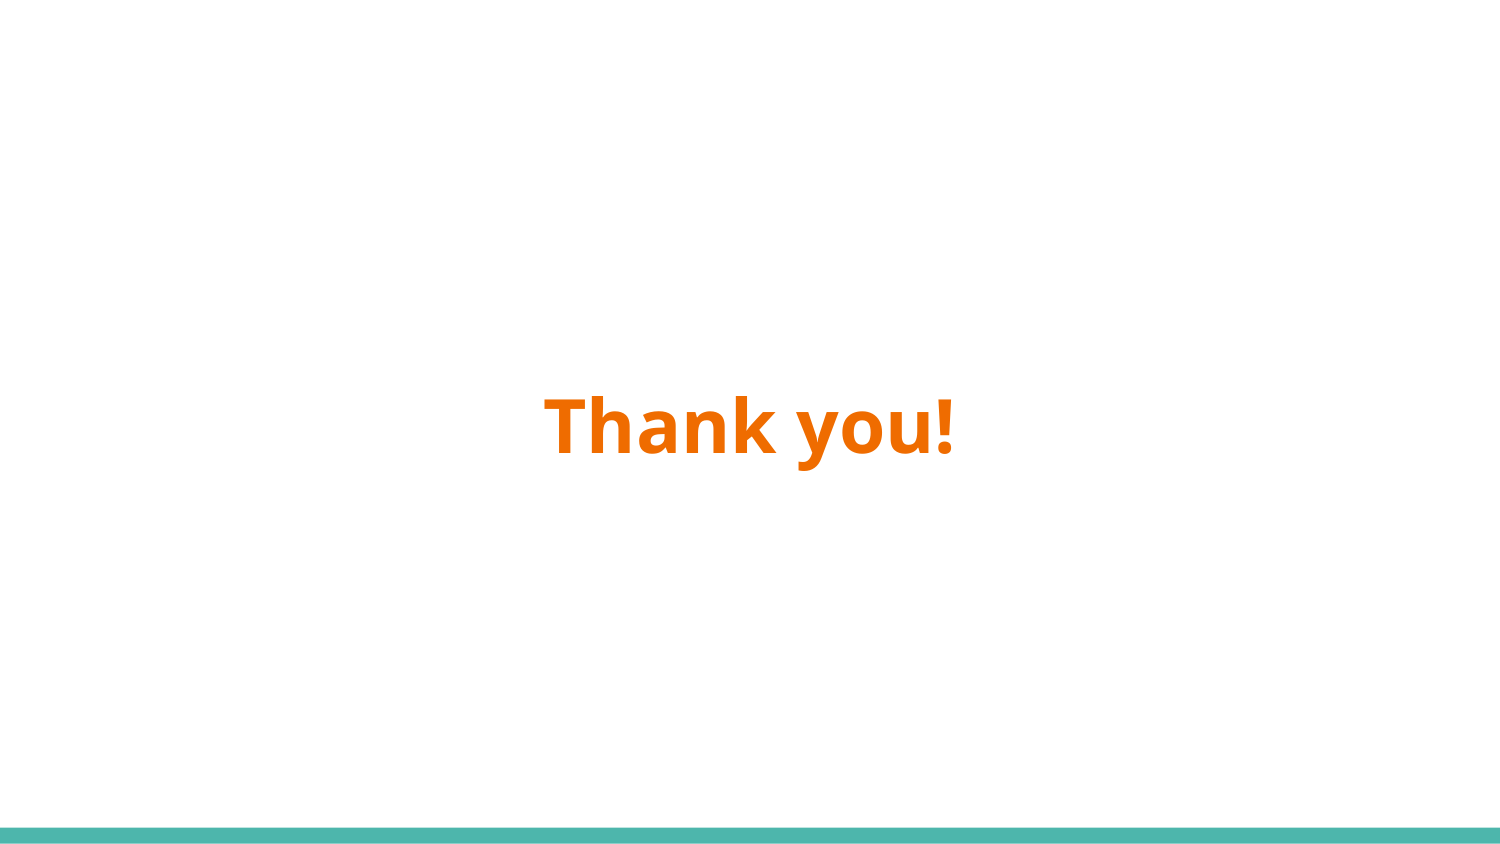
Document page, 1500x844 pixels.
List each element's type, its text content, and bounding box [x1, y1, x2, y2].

title Thank you! [51, 363, 1449, 480]
